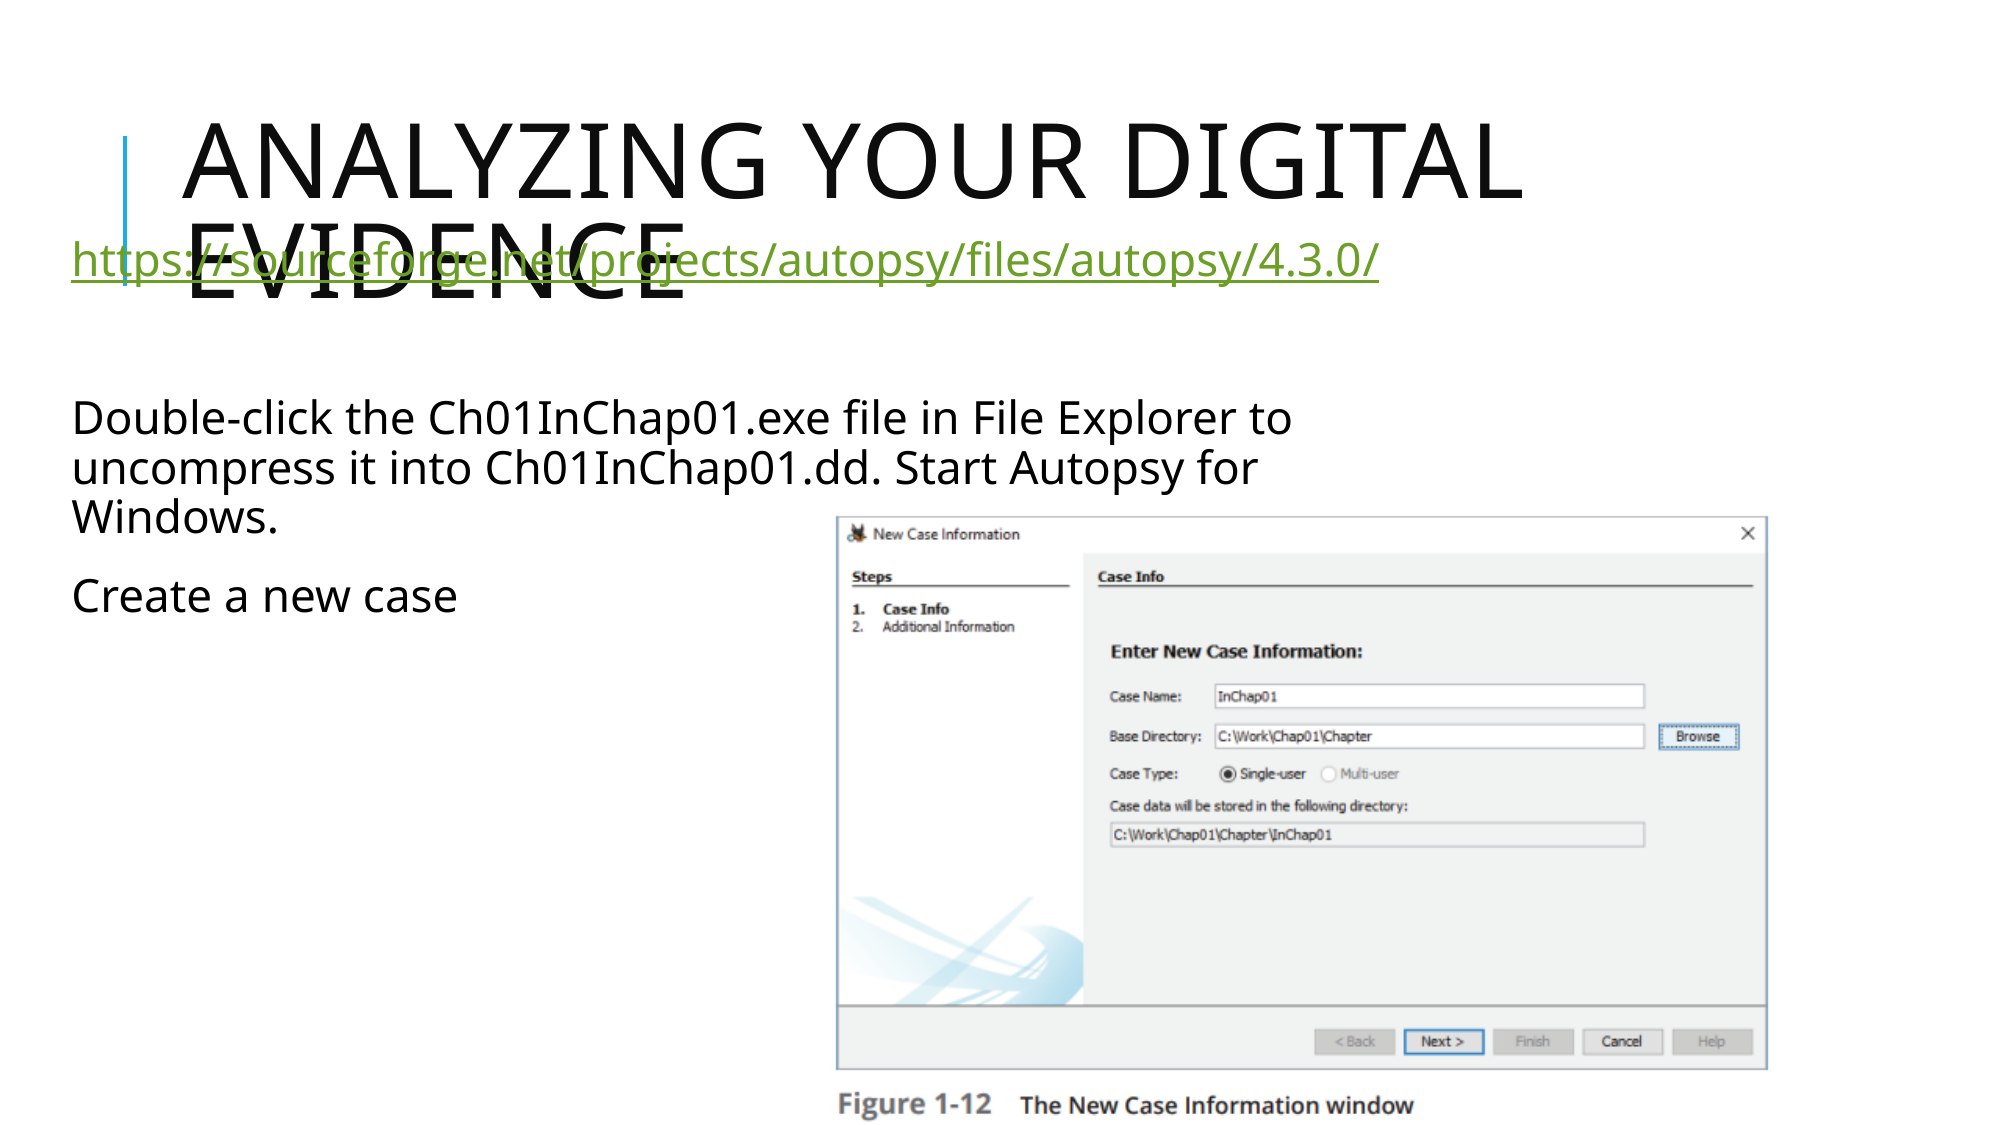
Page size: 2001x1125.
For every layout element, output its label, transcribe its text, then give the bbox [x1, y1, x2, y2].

picture [815, 507, 1823, 1125]
title Analyzing Your Digital Evidence [168, 96, 1763, 342]
list https://sourceforge.net/projects/autopsy/files/autopsy/4.3.0/ Double-click the Ch01InChap01.exe file in File Explorer to uncompress it into Ch01InChap01.dd. Start Autopsy for Windows. Create a new case [48, 223, 1460, 861]
